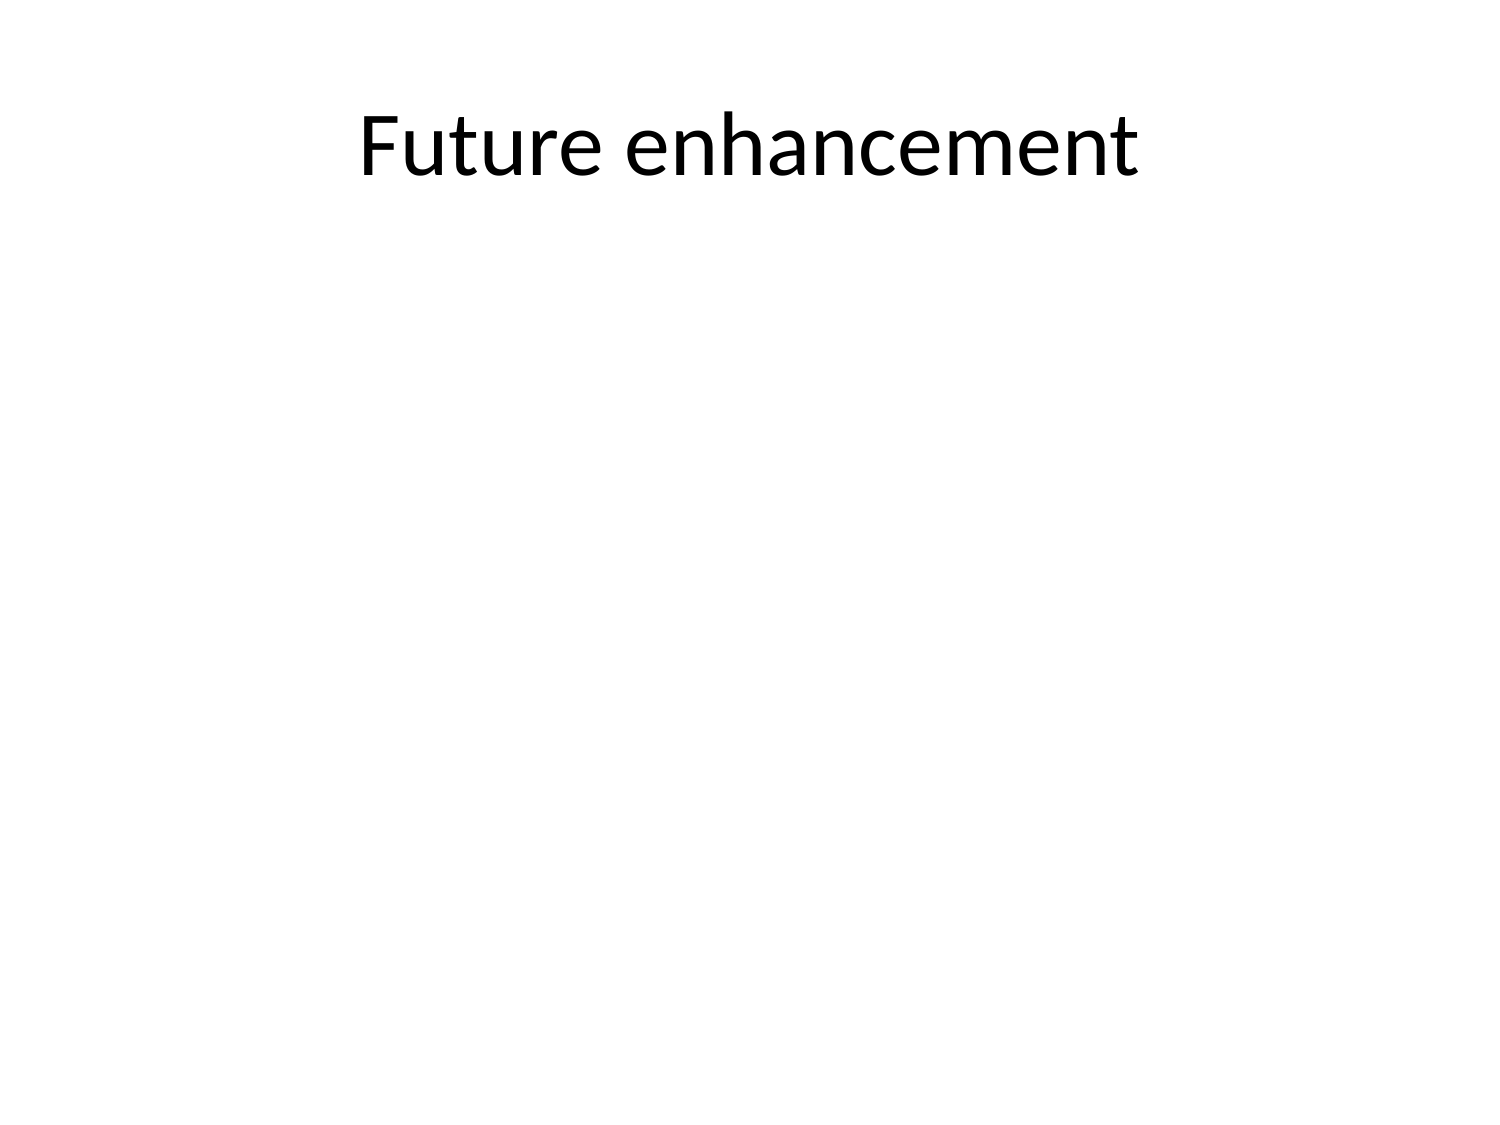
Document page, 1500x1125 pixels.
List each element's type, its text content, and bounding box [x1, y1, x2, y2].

title Future enhancement [75, 45, 1425, 233]
